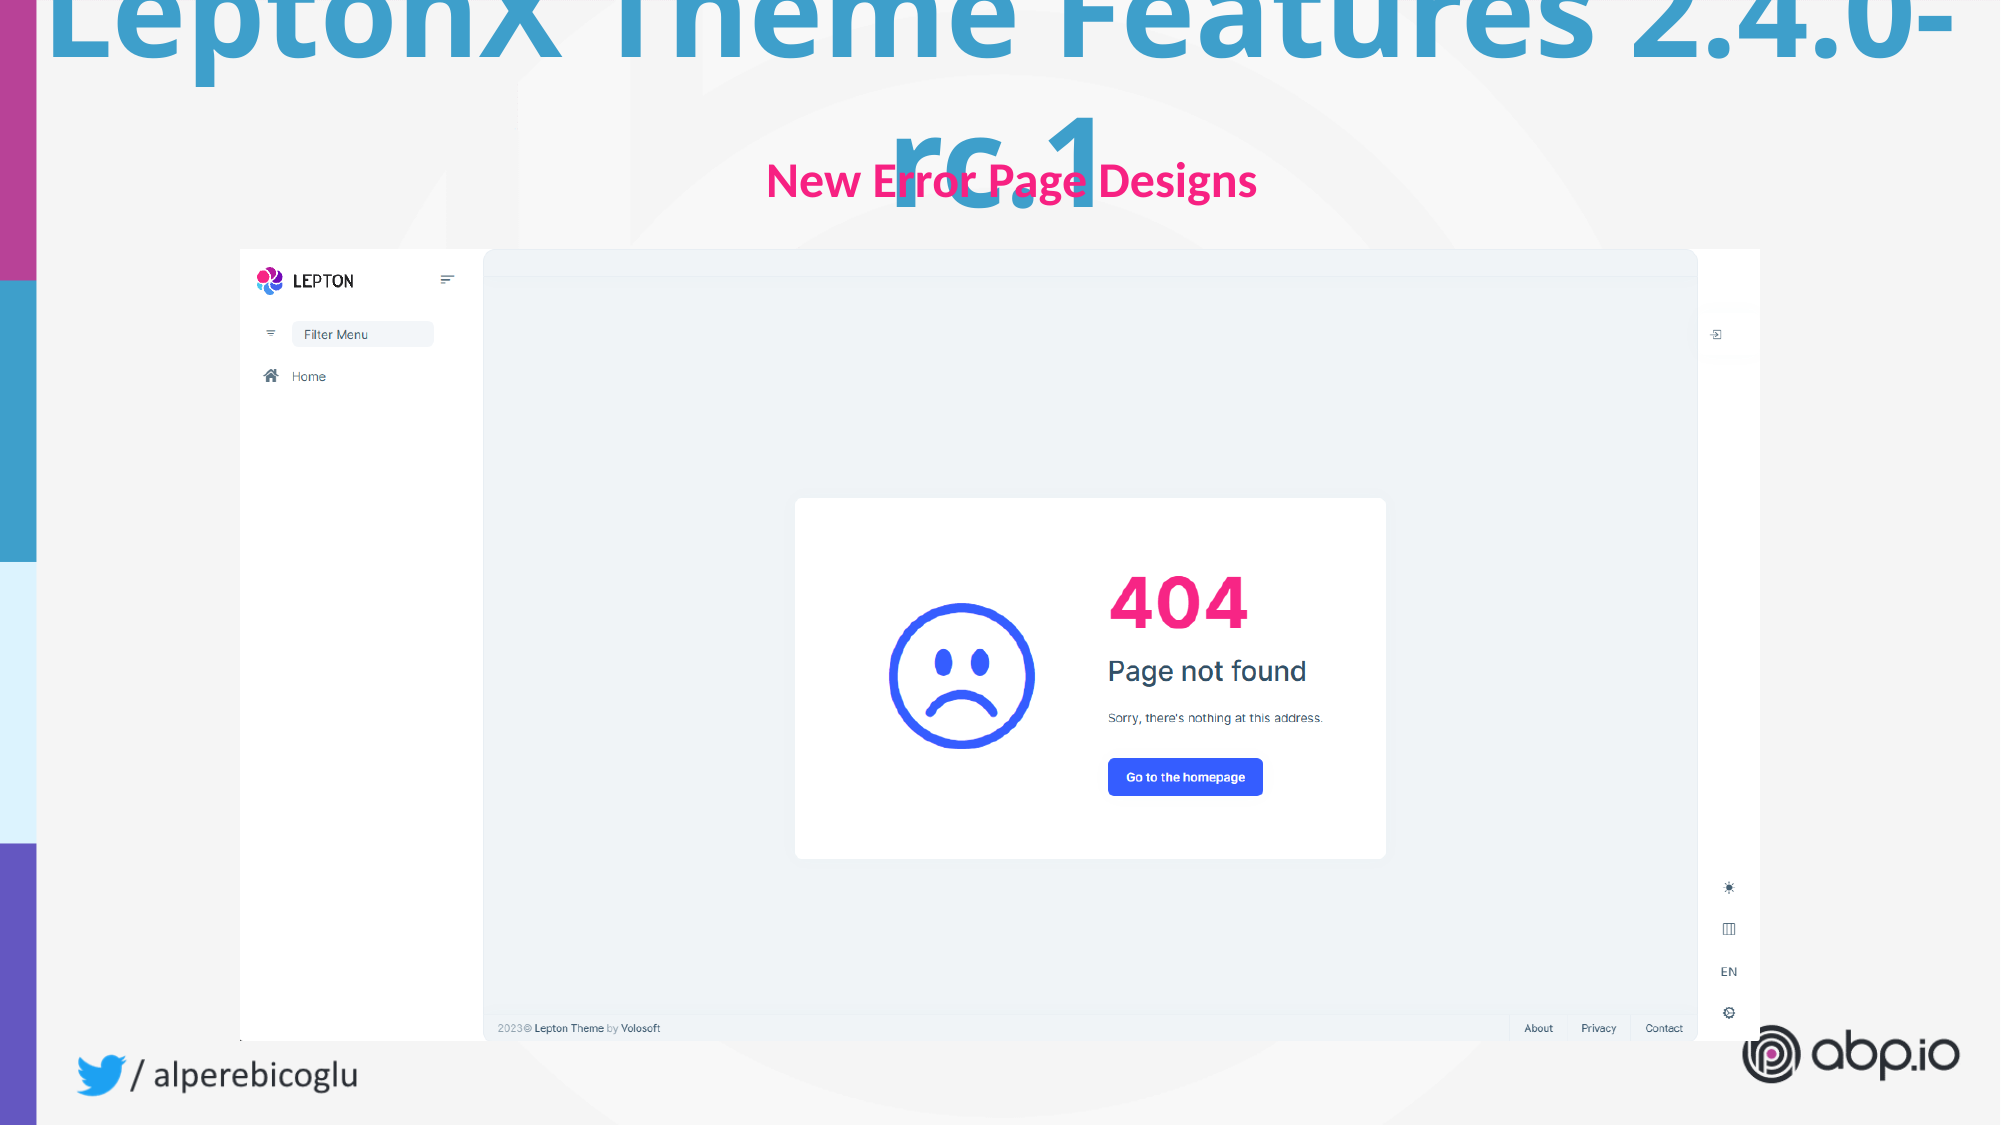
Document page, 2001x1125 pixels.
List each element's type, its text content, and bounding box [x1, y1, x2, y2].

text_box New Error Page Designs [41, 140, 1983, 216]
text_box LeptonX Theme Features 2.4.0-rc.1 [0, 23, 2000, 142]
picture [0, 0, 2001, 1125]
